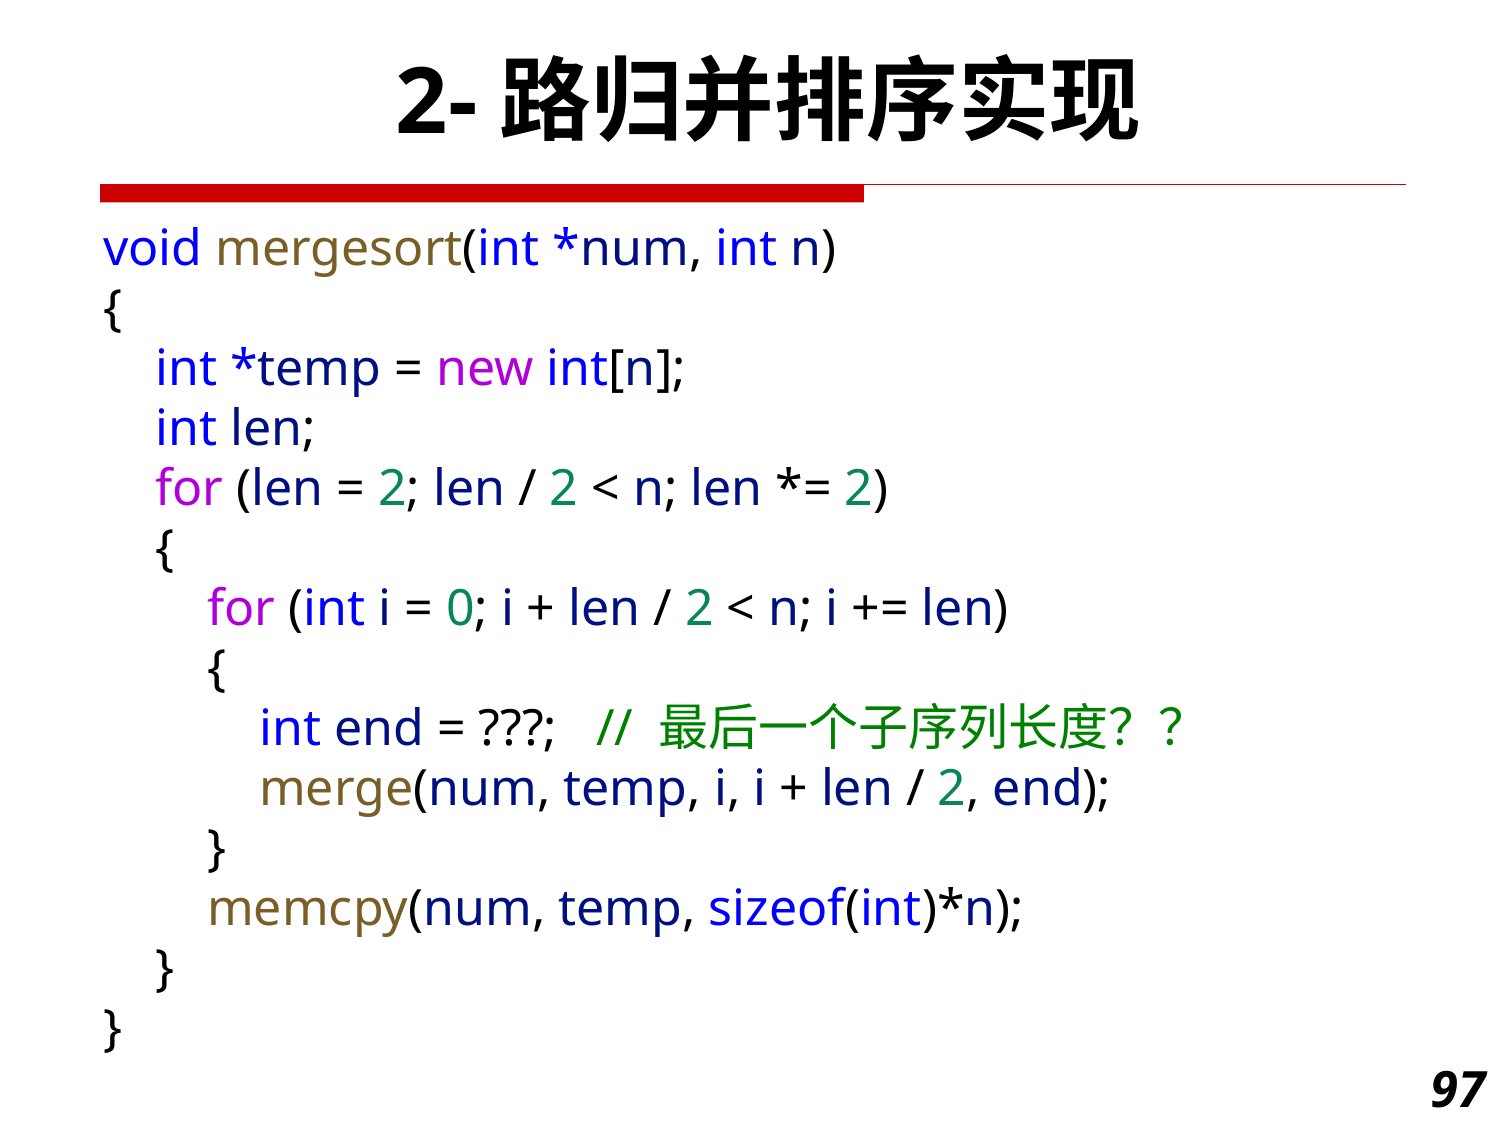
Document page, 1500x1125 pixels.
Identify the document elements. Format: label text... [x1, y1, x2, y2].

text_box 2-路归并排序实现 [75, 34, 1463, 160]
text_box 97 [1400, 1049, 1500, 1125]
text_box void mergesort(int *num, int n) { int *temp = new int[n]; int len; for (len = 2; len / 2 < n; len *= 2) { for (int i = 0; i + len / 2 < n; i += len) { int end = ???; // 最后一个子序列长度？？ merge(num, temp, i, i + len / 2, end); } memcpy(num, temp, sizeof(int)*n); } } [88, 208, 1377, 1125]
